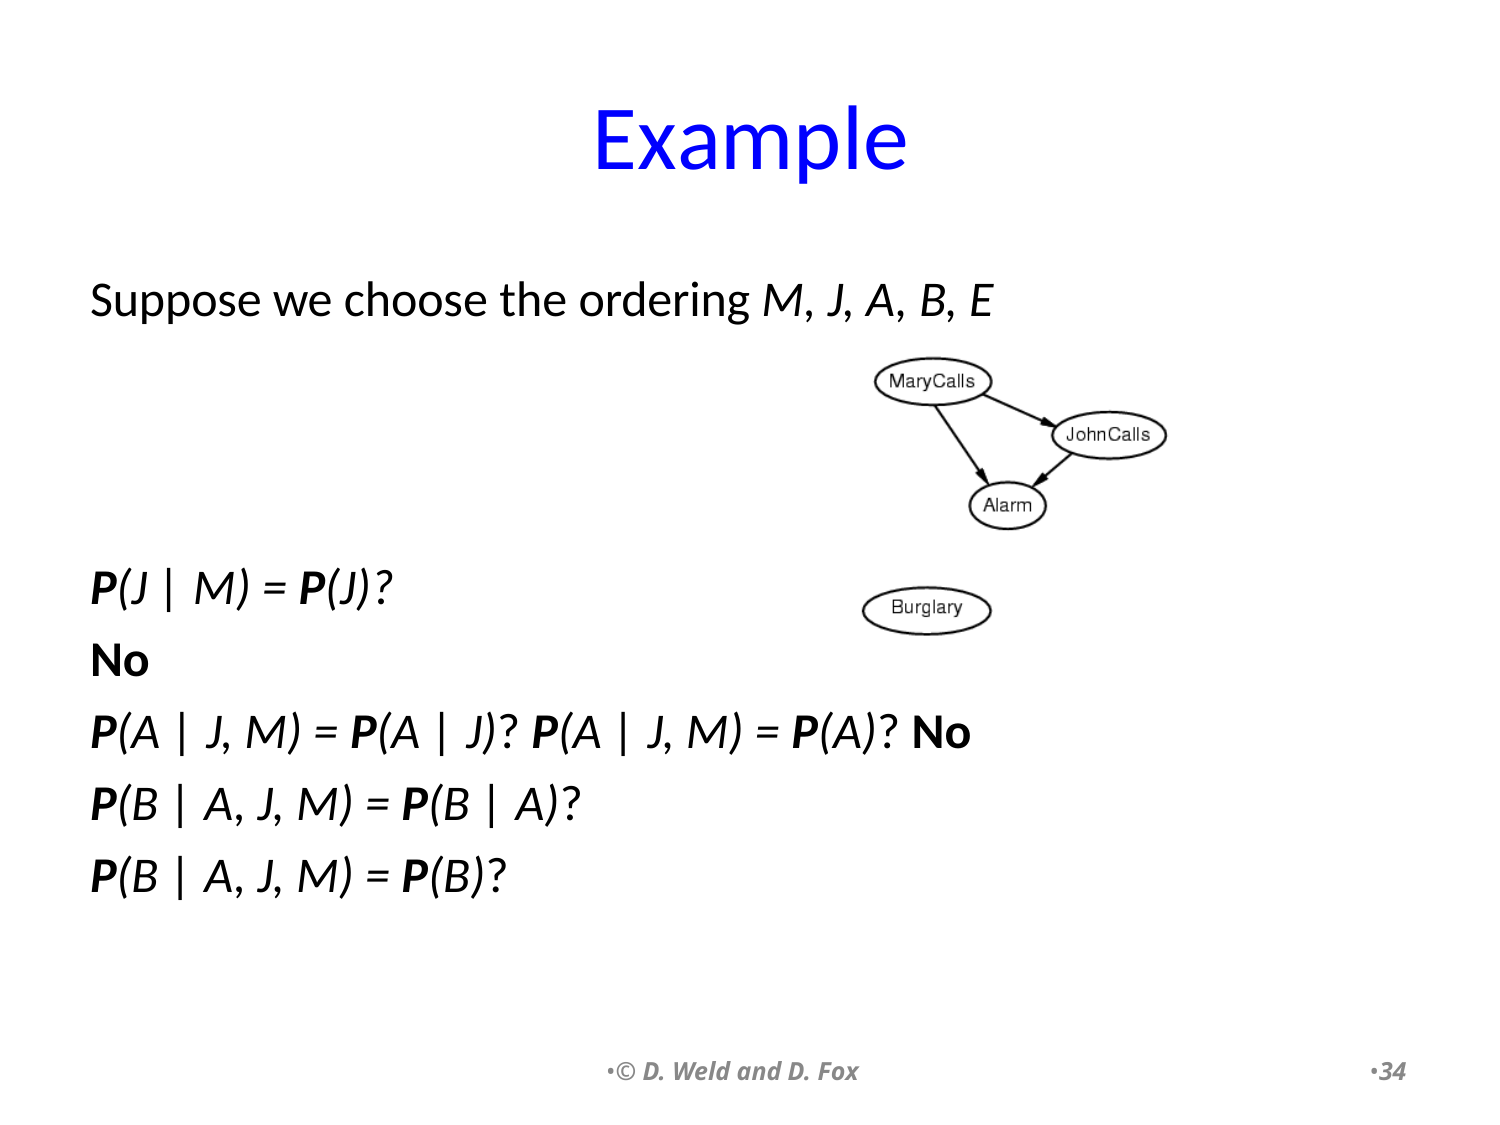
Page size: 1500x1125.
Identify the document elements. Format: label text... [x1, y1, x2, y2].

text_box [825, 350, 1225, 699]
text_box •© D. Weld and D. Fox [604, 1051, 896, 1086]
title Example [590, 77, 910, 266]
slide_number •34 [1367, 1051, 1415, 1125]
text_box Suppose we choose the ordering M, J, A, B, E [87, 266, 1000, 327]
text_box P(J | M) = P(J)? No P(A | J, M) = P(A | J)? P(A | J, M) = P(A)? No P(B | A, J, M) = P(B | A)? P(B | A, J, M) = P(B)? [87, 554, 974, 903]
